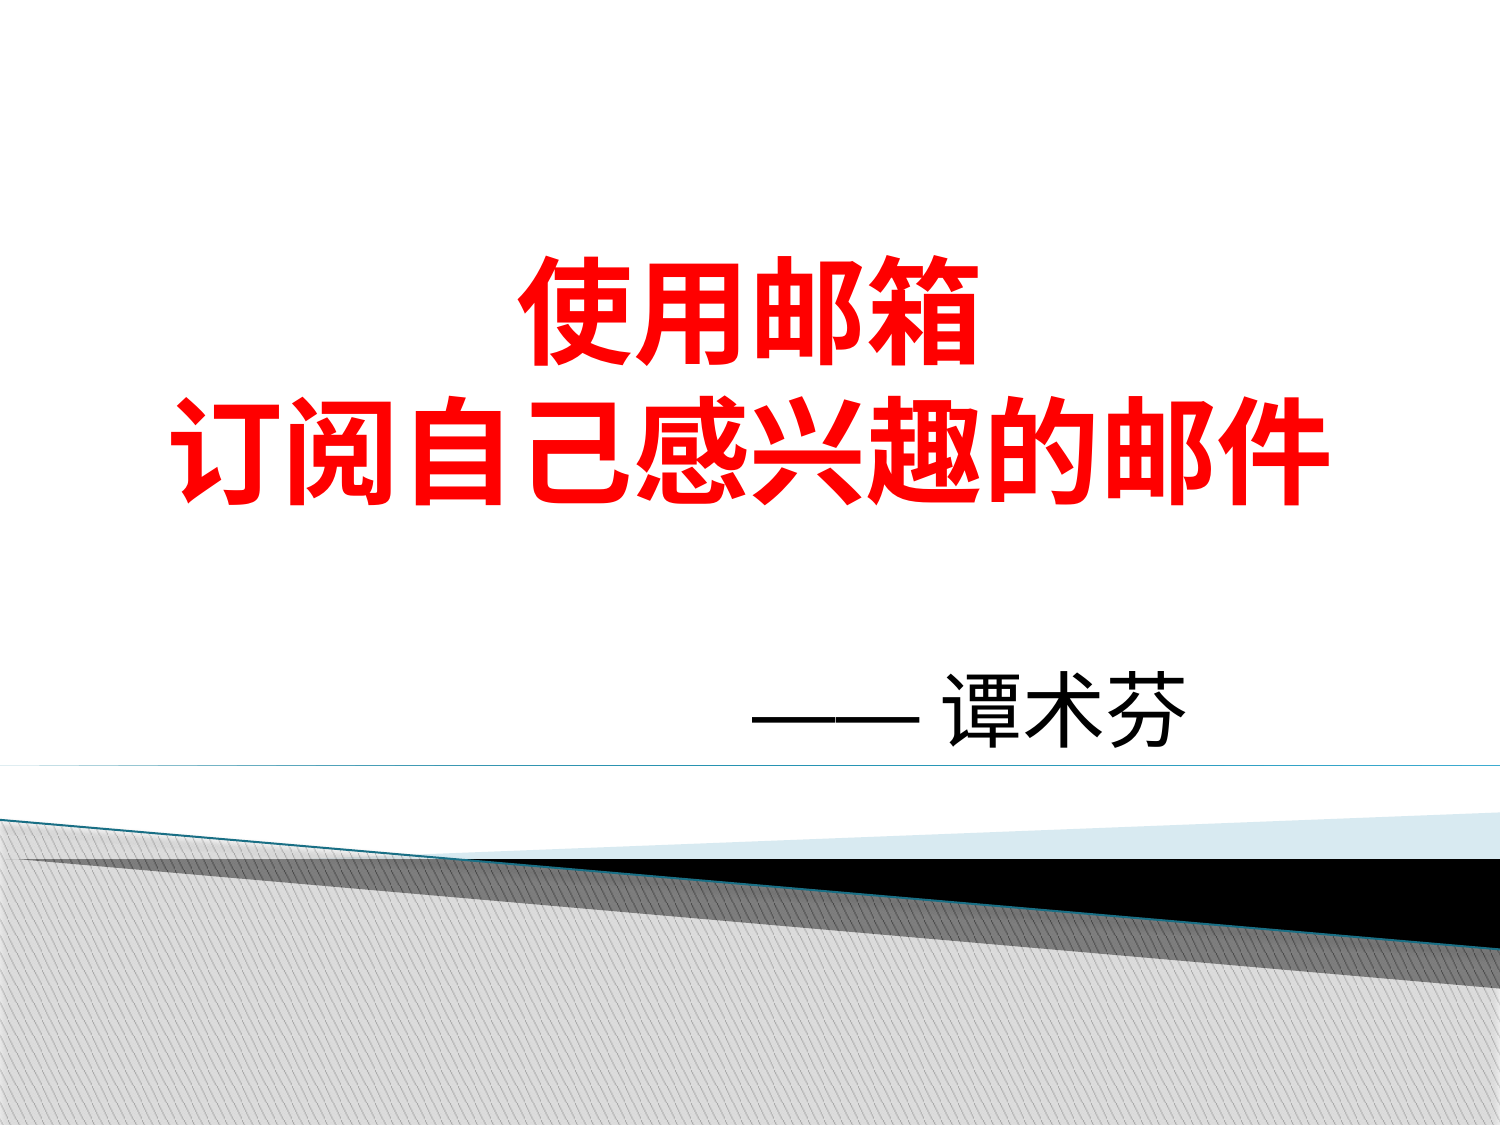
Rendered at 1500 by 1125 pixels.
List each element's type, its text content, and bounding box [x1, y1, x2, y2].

picture [5, 859, 1500, 989]
text_box ­——谭术芬 [738, 650, 1223, 766]
text_box 使用邮箱 订阅自己感兴趣的邮件 [29, 231, 1471, 527]
